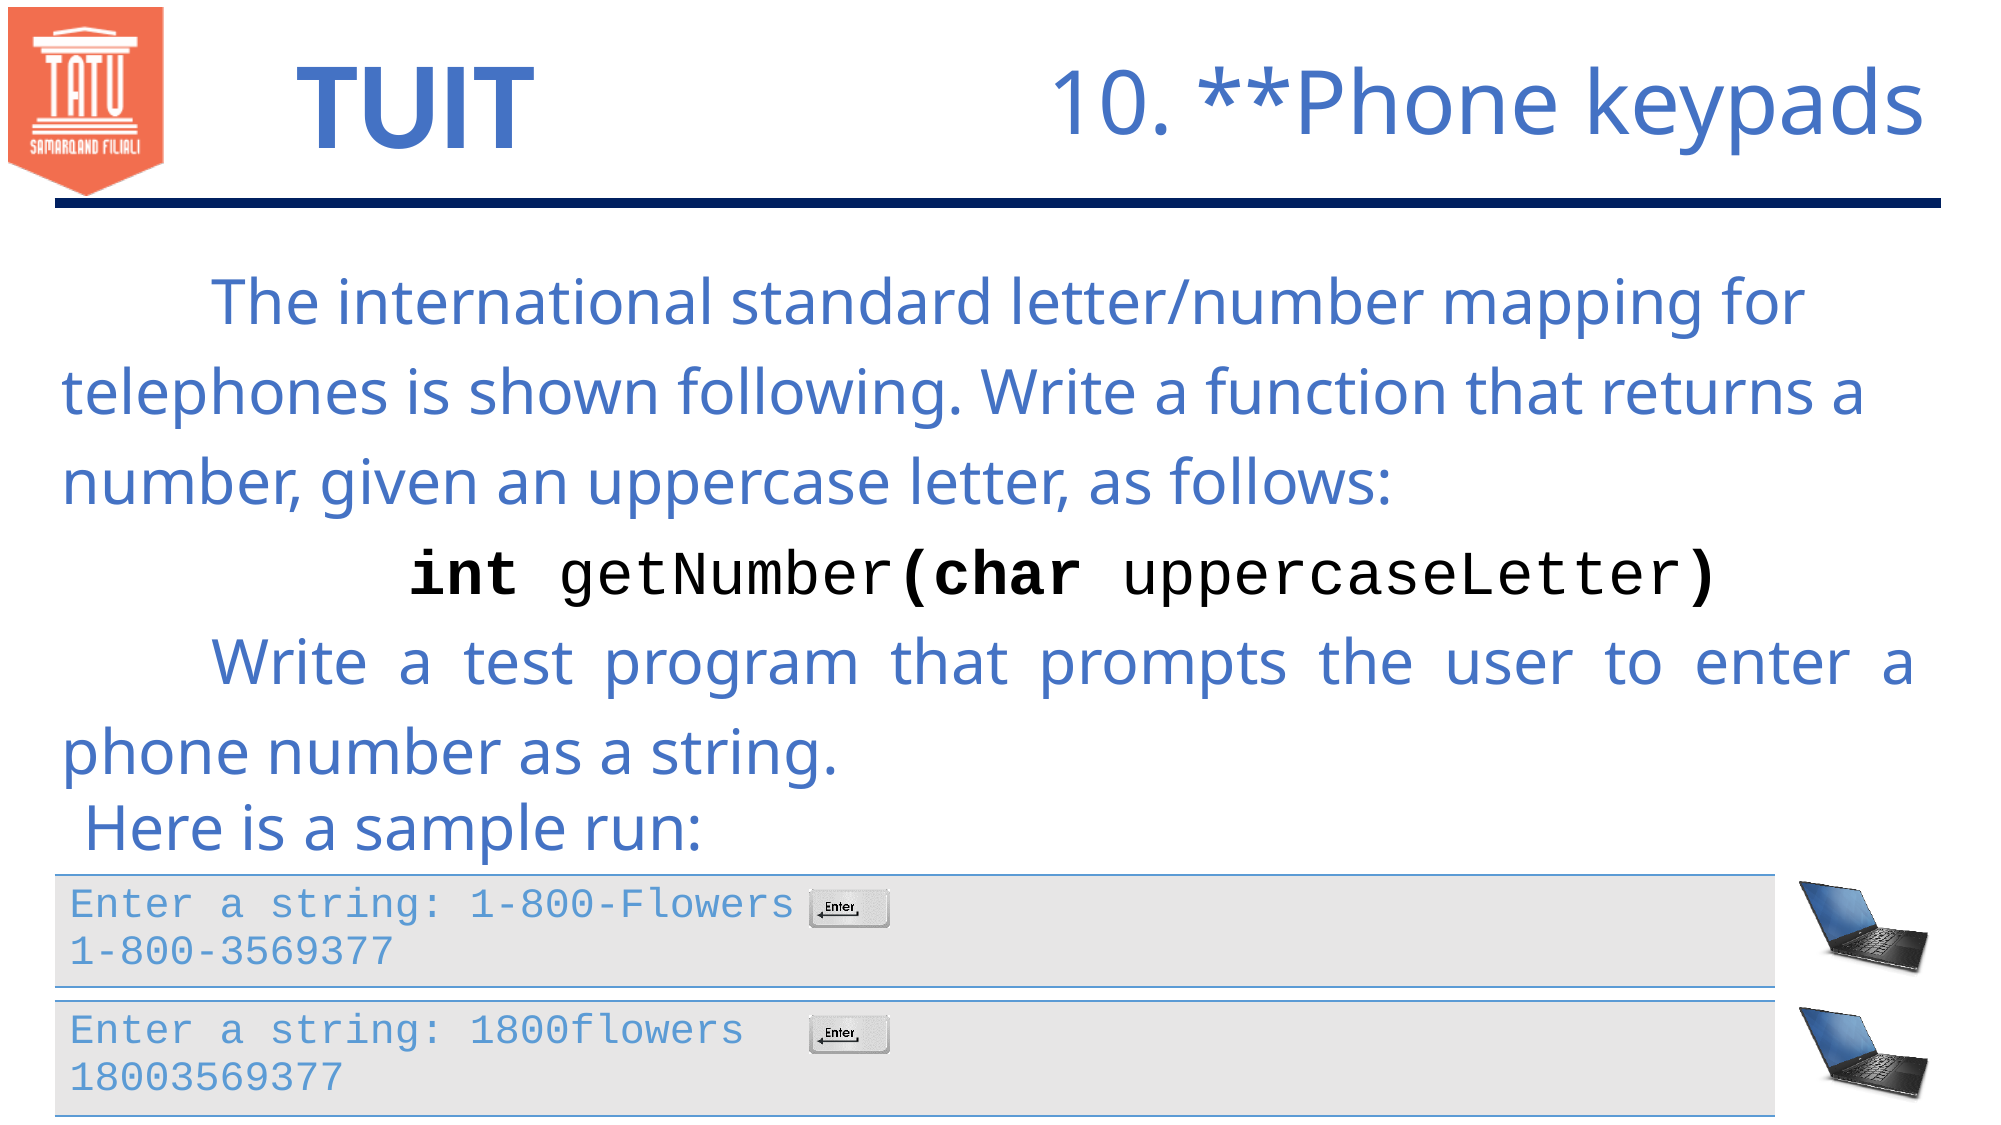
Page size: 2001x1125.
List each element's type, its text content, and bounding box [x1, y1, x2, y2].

text_box Here is a sample run: [68, 765, 719, 871]
table_header Enter a string: 1800flowers 18003569377 [55, 1002, 1775, 1115]
text_box 10. **Phone keypads [809, 48, 1942, 162]
picture [809, 889, 890, 928]
picture [1793, 1001, 1934, 1107]
text_box [79, 282, 1967, 1125]
text_box TUIT [281, 39, 571, 162]
picture [1793, 875, 1934, 981]
picture [8, 7, 164, 196]
picture [809, 1015, 890, 1054]
text_box The international standard letter/number mapping for telephones is shown following. Write a function that returns a number, given an uppercase letter, as follows: int getNumber(char uppercaseLetter) Write a test program that prompts the user to enter a phone number as a string. [46, 239, 1934, 536]
table_header Enter a string: 1-800-Flowers 1-800-3569377 [55, 876, 1775, 986]
